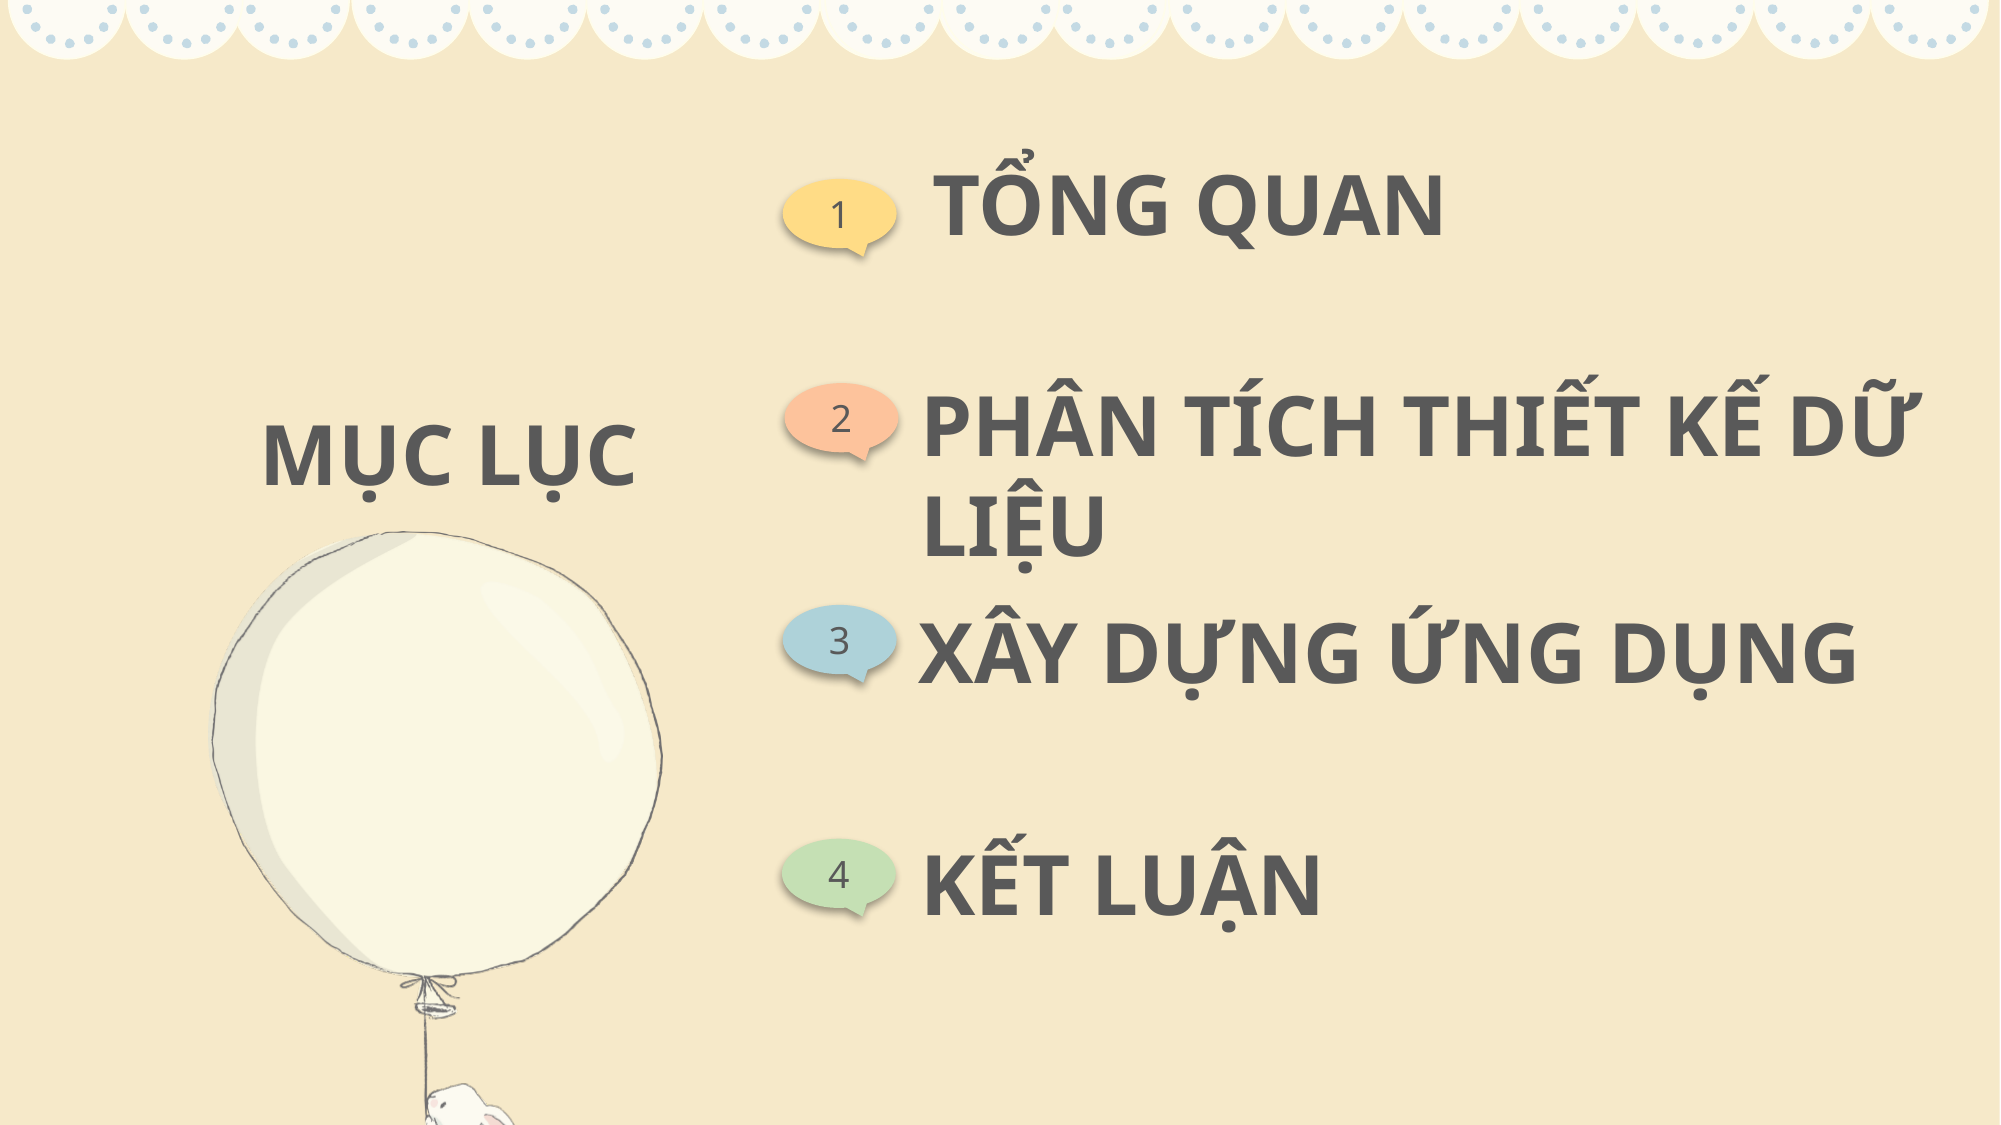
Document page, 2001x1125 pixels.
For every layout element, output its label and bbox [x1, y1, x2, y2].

text_box [6, 0, 1990, 60]
picture [0, 0, 2000, 1125]
